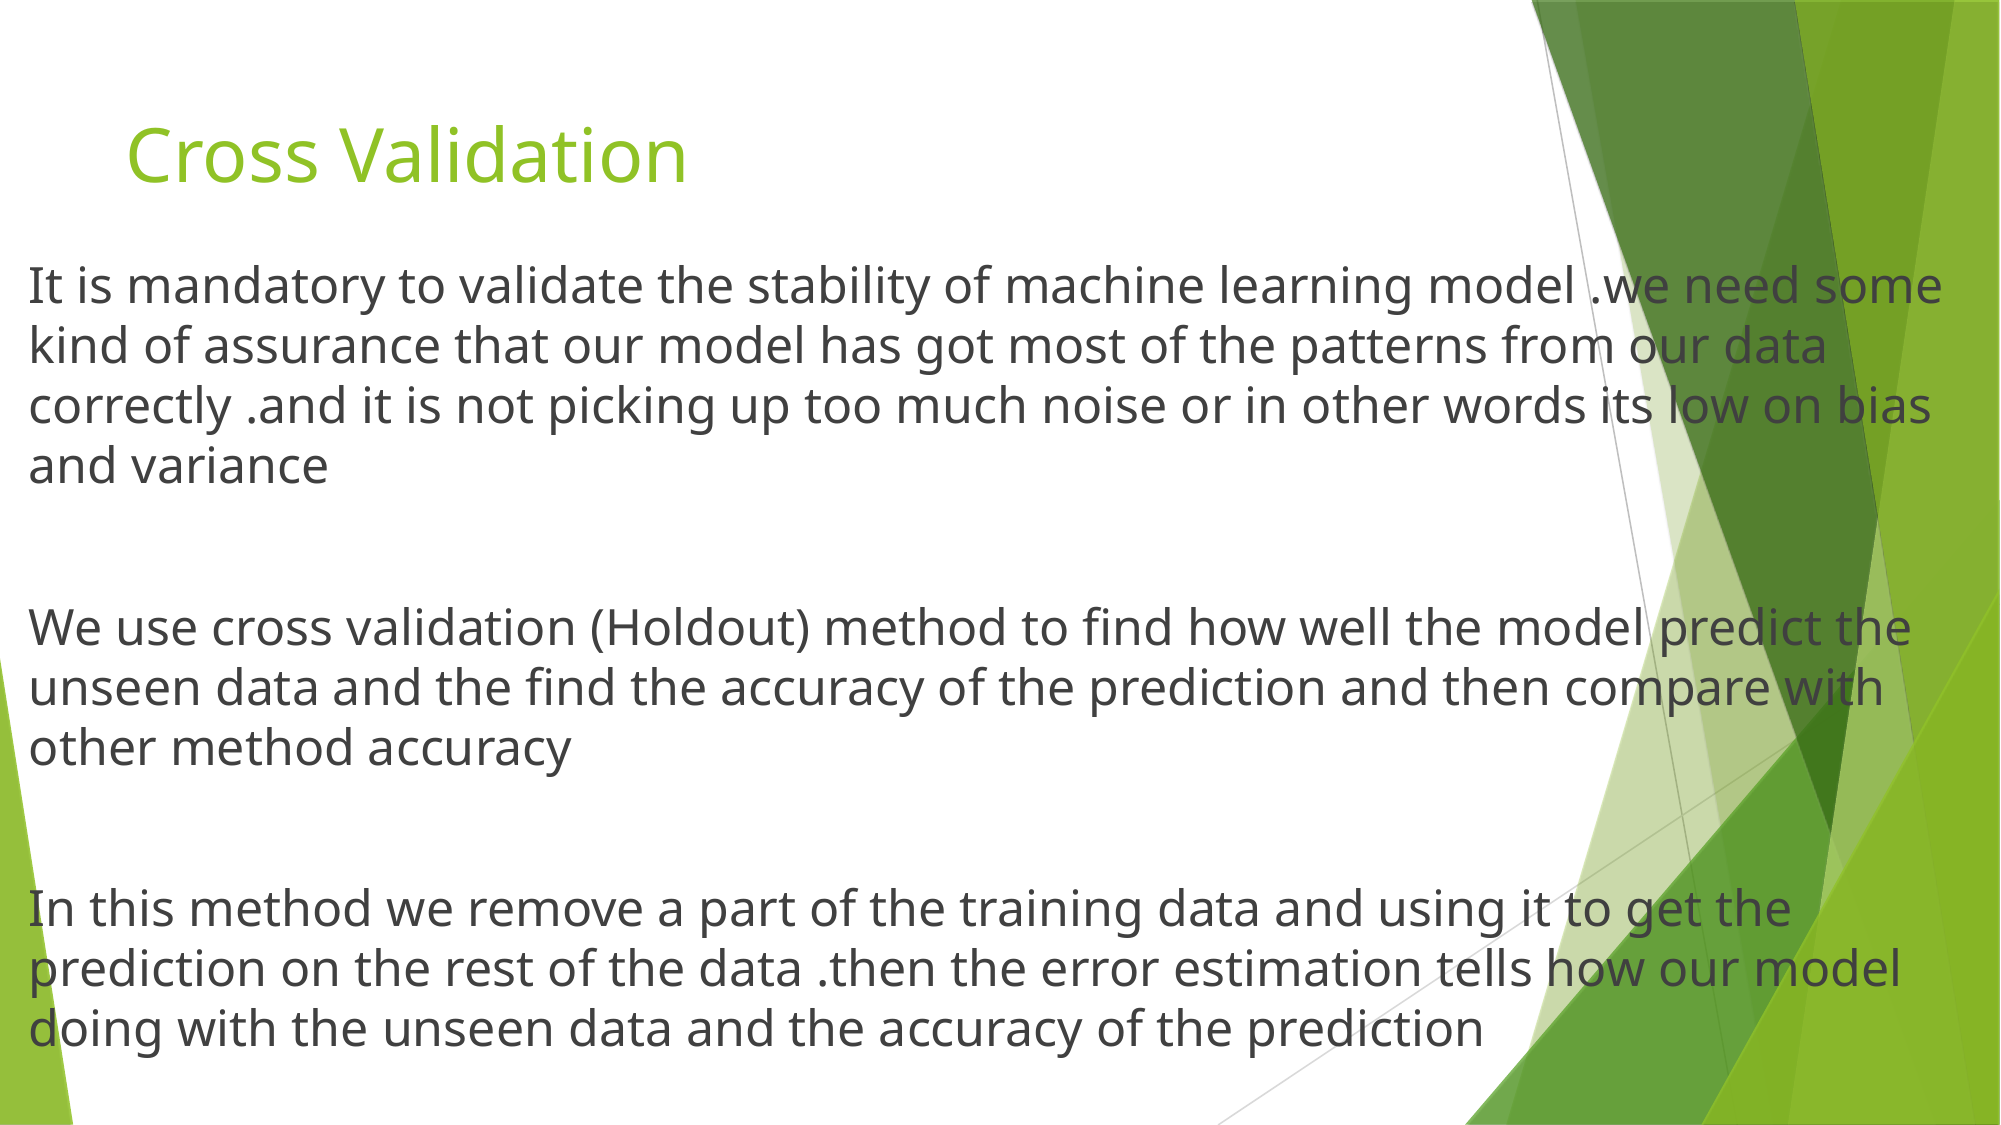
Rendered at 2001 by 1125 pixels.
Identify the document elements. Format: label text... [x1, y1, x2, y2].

text_box It is mandatory to validate the stability of machine learning model .we need some kind of assurance that our model has got most of the patterns from our data correctly .and it is not picking up too much noise or in other words its low on bias and variance We use cross validation (Holdout) method to find how well the model predict the unseen data and the find the accuracy of the prediction and then compare with other method accuracy In this method we remove a part of the training data and using it to get the prediction on the rest of the data .then the error estimation tells how our model doing with the unseen data and the accuracy of the prediction [14, 179, 2000, 1125]
text_box Cross Validation [111, 99, 1521, 179]
